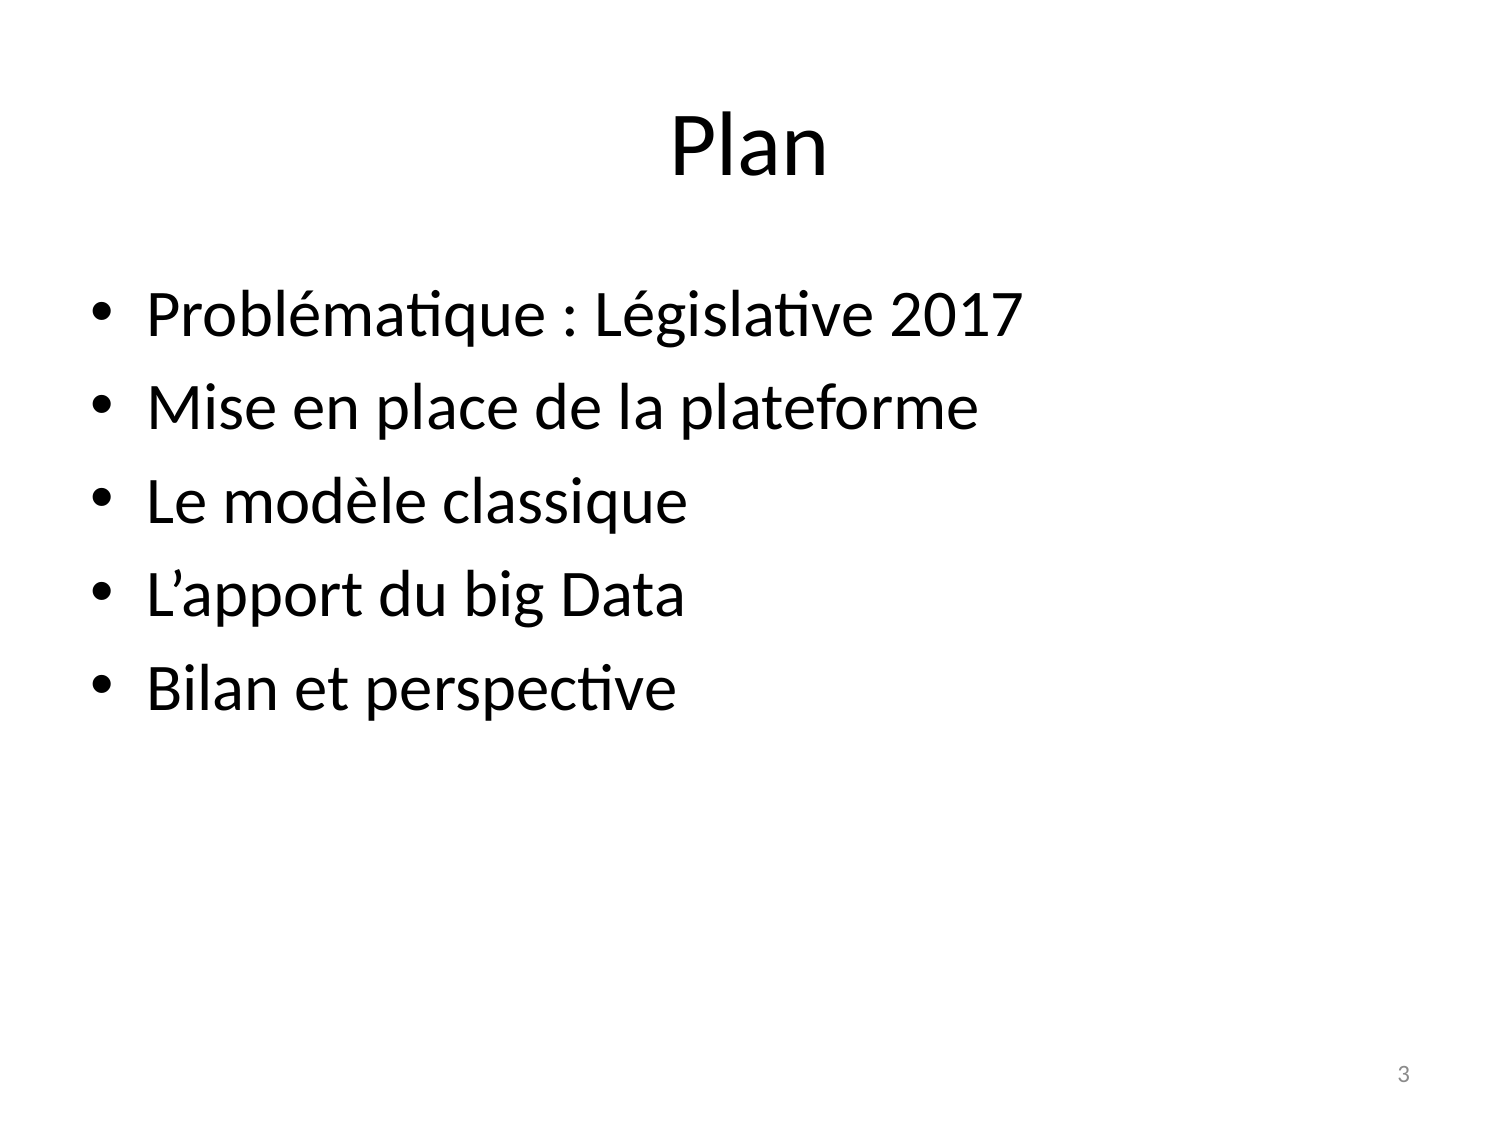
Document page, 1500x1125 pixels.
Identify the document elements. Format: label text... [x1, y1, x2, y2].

slide_number 3 [1074, 1042, 1425, 1103]
title Plan [75, 45, 1425, 233]
list Problématique : Législative 2017 Mise en place de la plateforme Le modèle classique L’apport du big Data Bilan et perspective [75, 262, 1425, 1005]
